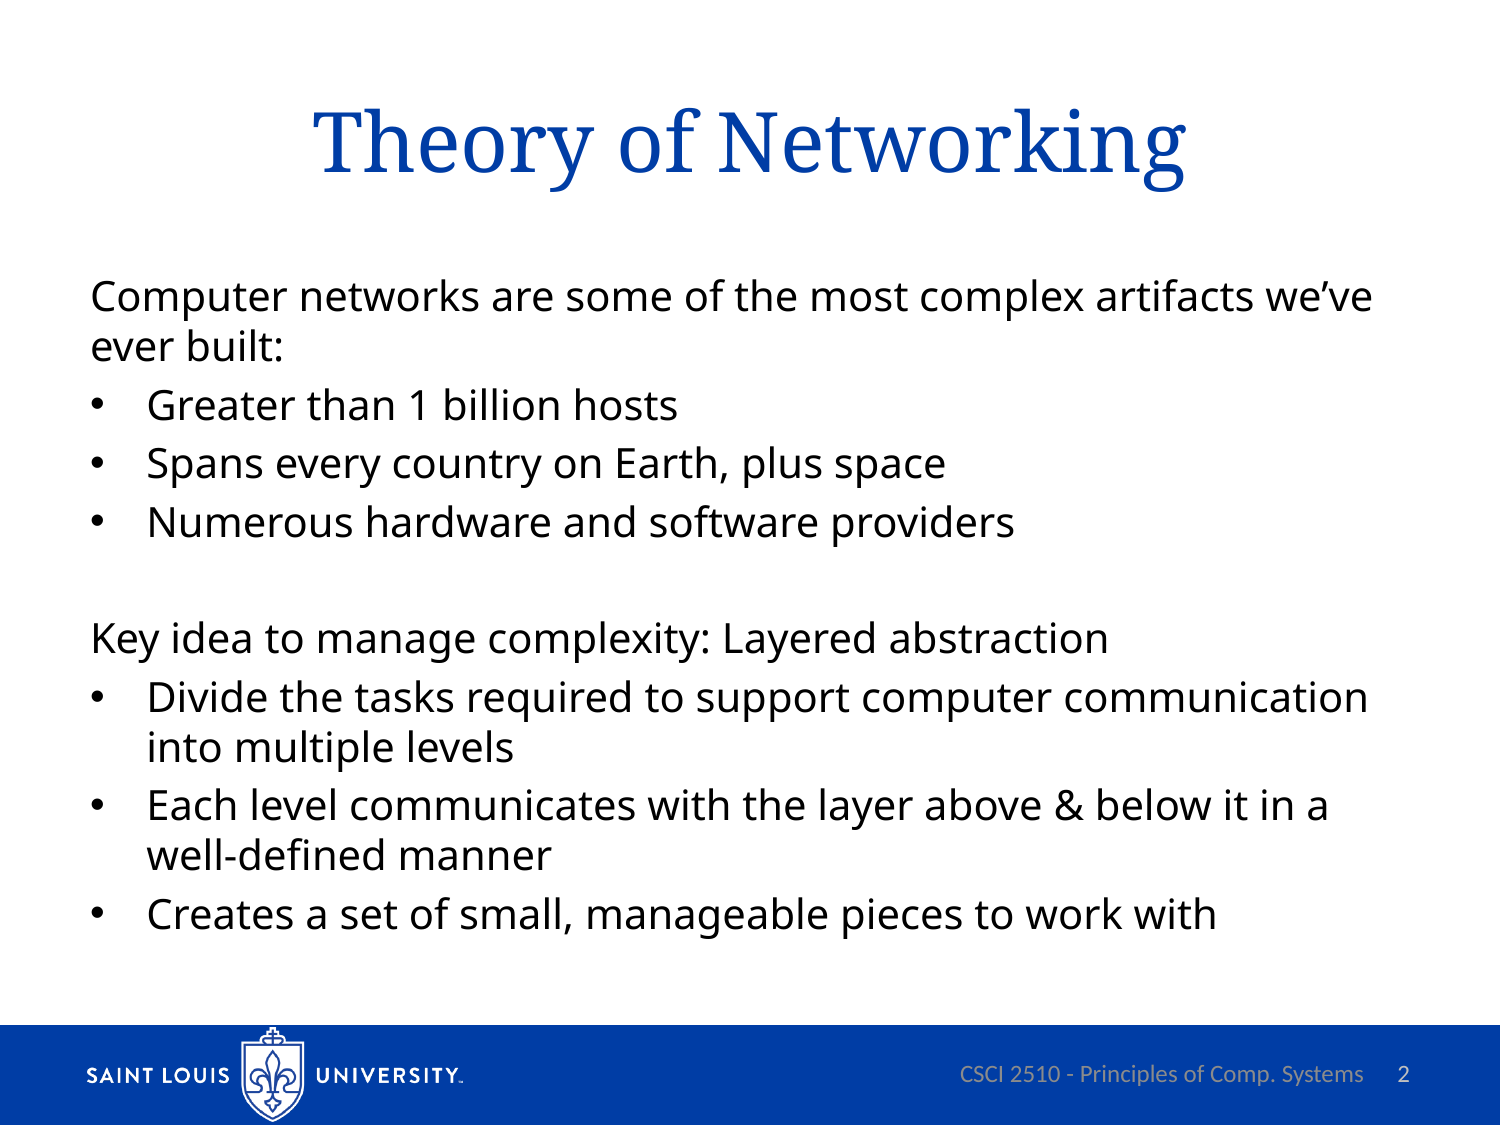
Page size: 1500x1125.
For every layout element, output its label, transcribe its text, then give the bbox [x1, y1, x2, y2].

picture [87, 1027, 463, 1122]
list Computer networks are some of the most complex artifacts we’ve ever built: Greater than 1 billion hosts Spans every country on Earth, plus space Numerous hardware and software providers Key idea to manage complexity: Layered abstraction Divide the tasks required to support computer communication into multiple levels Each level communicates with the layer above & below it in a well-defined manner Creates a set of small, manageable pieces to work with [75, 262, 1425, 1005]
footer CSCI 2510 - Principles of Comp. Systems [924, 1042, 1074, 1103]
title Theory of Networking [75, 45, 1425, 233]
slide_number 2 [1074, 1042, 1425, 1103]
